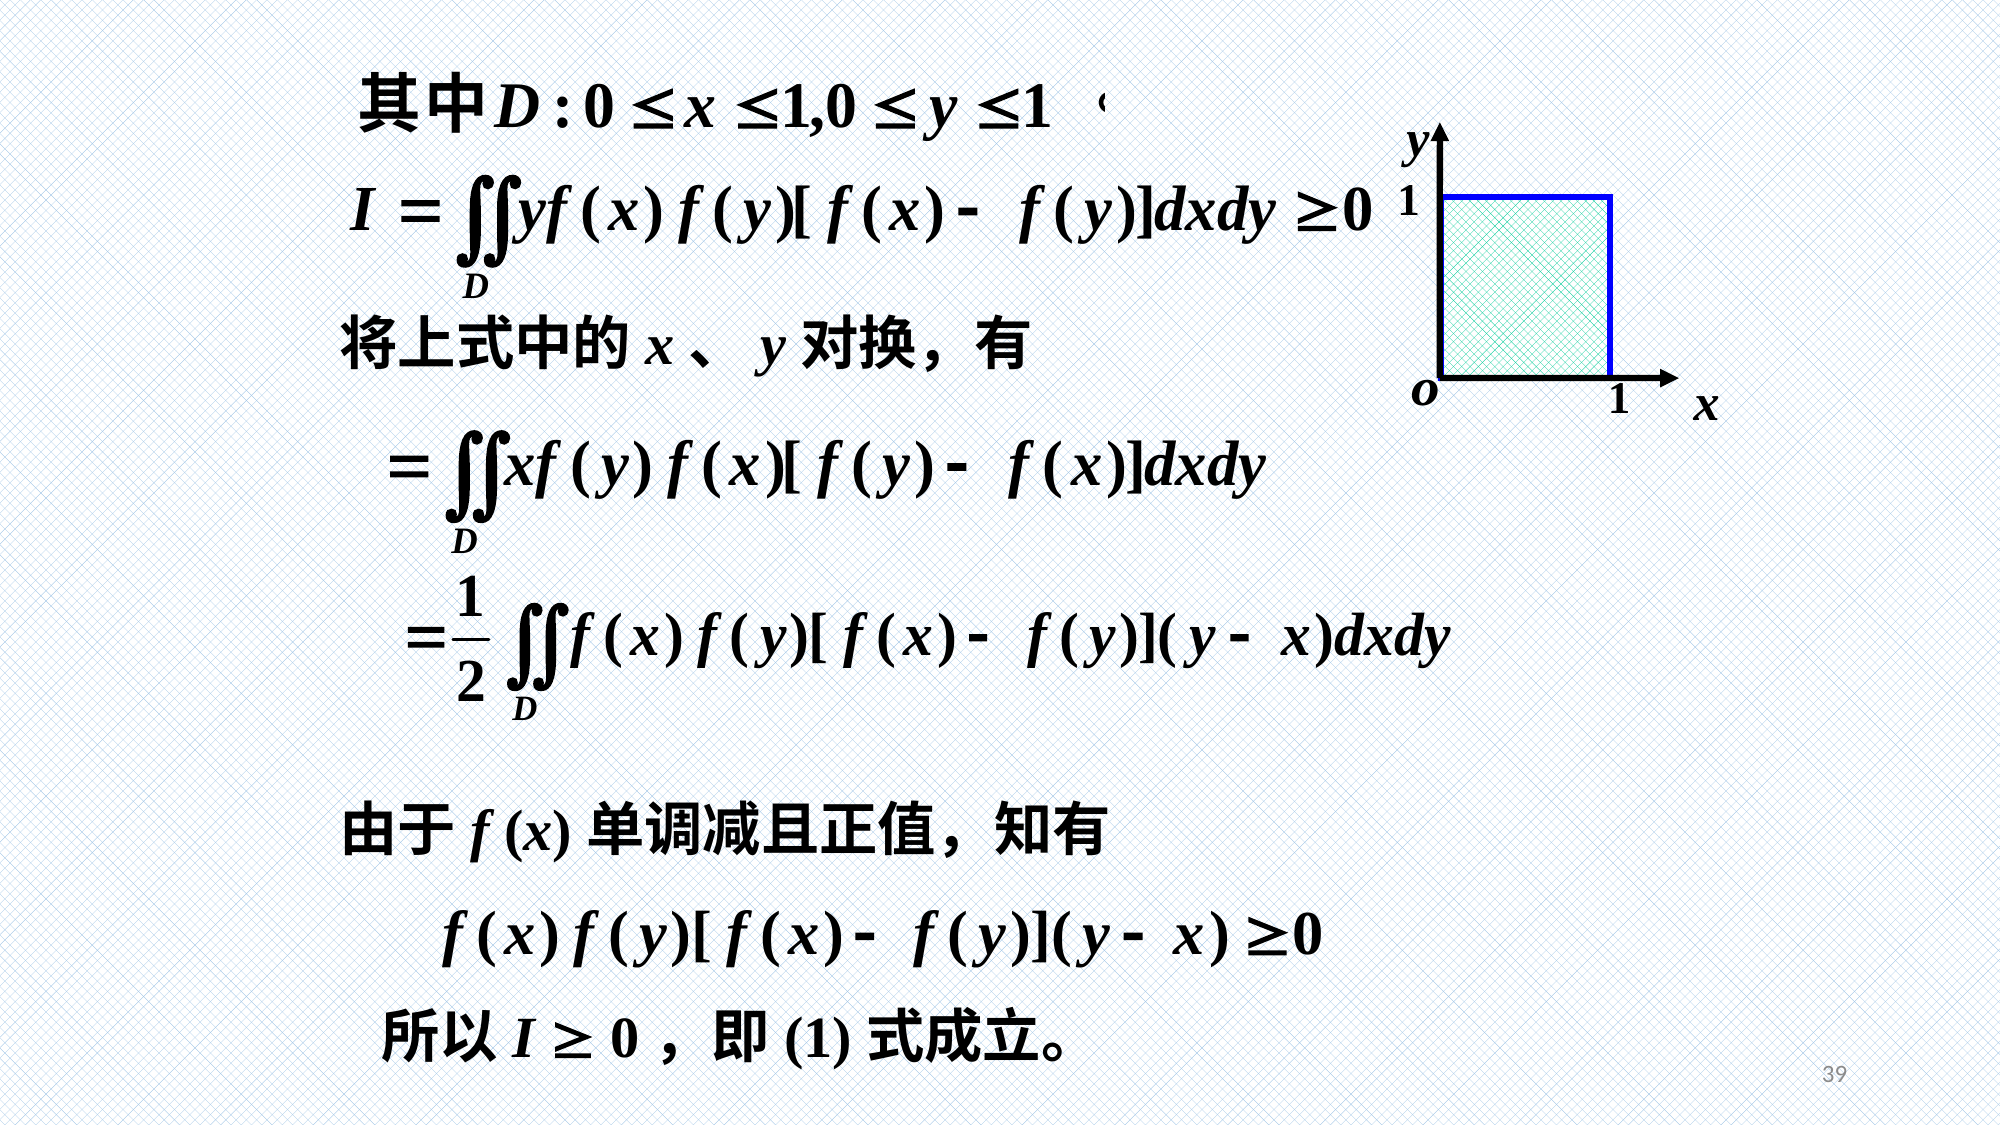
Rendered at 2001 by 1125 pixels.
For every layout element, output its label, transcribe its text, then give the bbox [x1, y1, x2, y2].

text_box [374, 405, 1276, 562]
text_box 所以I  0，即(1)式成立。 [367, 991, 1128, 1077]
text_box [393, 558, 1460, 728]
text_box 将上式中的x、y对换，有 [324, 298, 1050, 384]
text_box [1391, 97, 1730, 439]
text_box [349, 62, 1105, 149]
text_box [419, 897, 1332, 981]
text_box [337, 149, 1379, 307]
text_box 由于f (x)单调减且正值，知有 [324, 784, 1425, 870]
slide_number 39 [1412, 1042, 1863, 1103]
